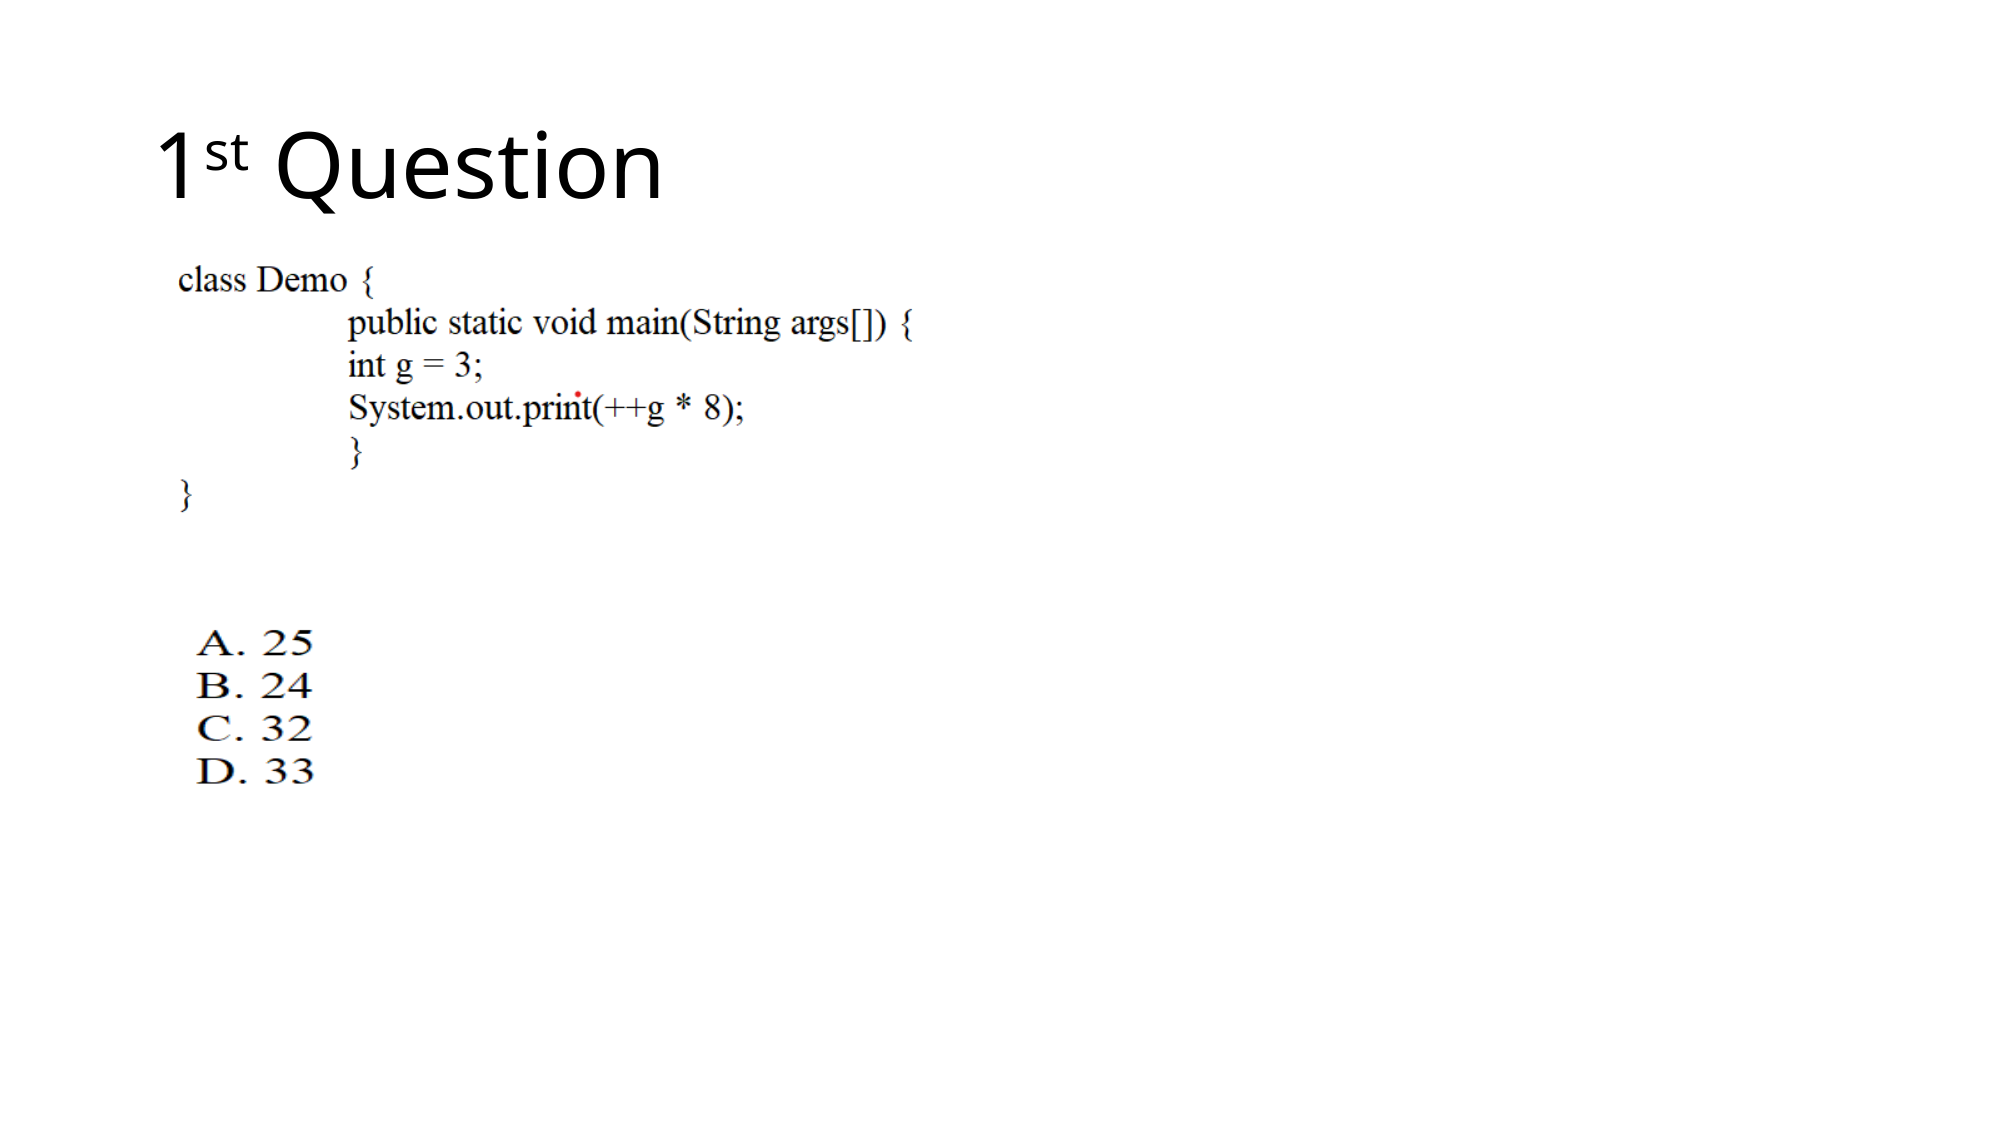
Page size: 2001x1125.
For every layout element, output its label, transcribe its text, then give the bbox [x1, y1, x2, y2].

title 1st Question [137, 59, 1863, 278]
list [178, 259, 1042, 531]
picture [188, 600, 387, 829]
